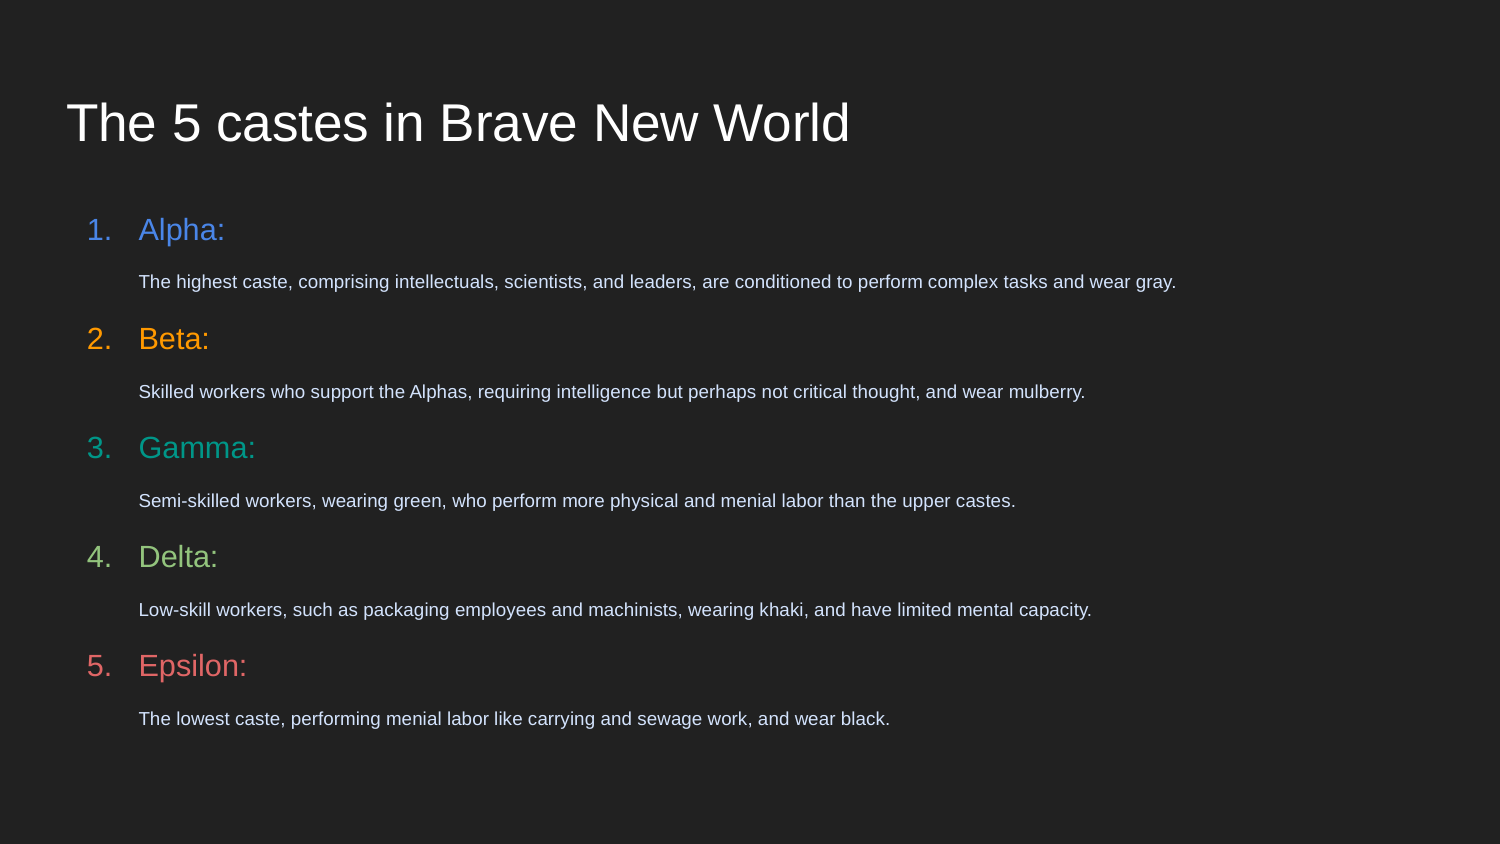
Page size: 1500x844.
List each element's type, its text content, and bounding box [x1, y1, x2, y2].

title The 5 castes in Brave New World [51, 72, 1449, 167]
list Alpha: The highest caste, comprising intellectuals, scientists, and leaders, are conditioned to perform complex tasks and wear gray. Beta: Skilled workers who support the Alphas, requiring intelligence but perhaps not critical thought, and wear mulberry. Gamma: Semi-skilled workers, wearing green, who perform more physical and menial labor than the upper castes. Delta: Low-skill workers, such as packaging employees and machinists, wearing khaki, and have limited mental capacity. Epsilon: The lowest caste, performing menial labor like carrying and sewage work, and wear black. [51, 189, 1449, 750]
